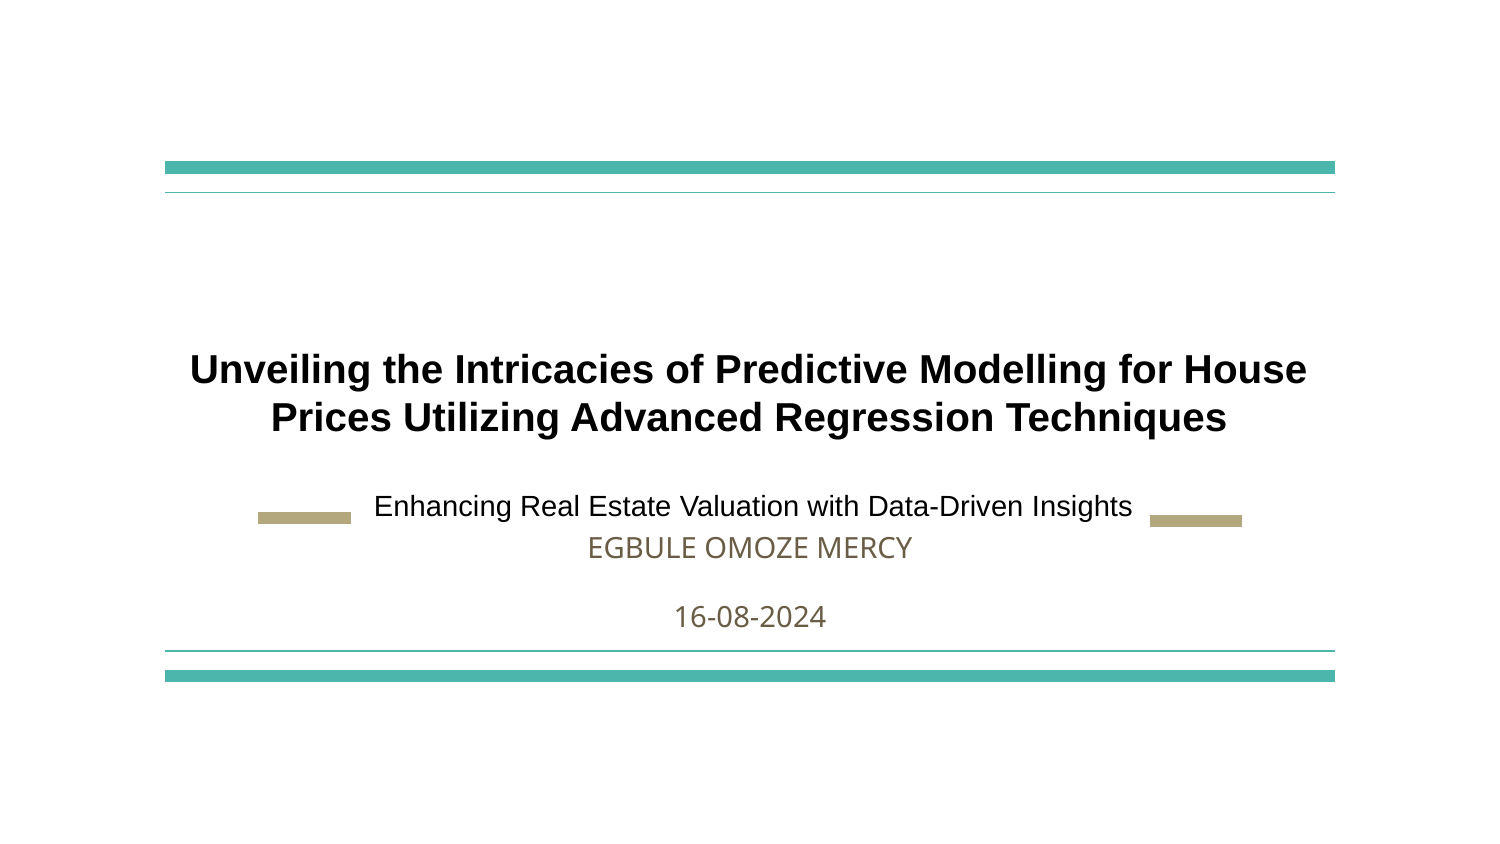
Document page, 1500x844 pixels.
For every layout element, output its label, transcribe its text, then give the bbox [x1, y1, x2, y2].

subtitle Enhancing Real Estate Valuation with Data-Driven Insights EGBULE OMOZE MERCY 16-08-2024 [350, 467, 1150, 657]
title Unveiling the Intricacies of Predictive Modelling for House Prices Utilizing Advanced Regression Techniques [164, 287, 1336, 456]
